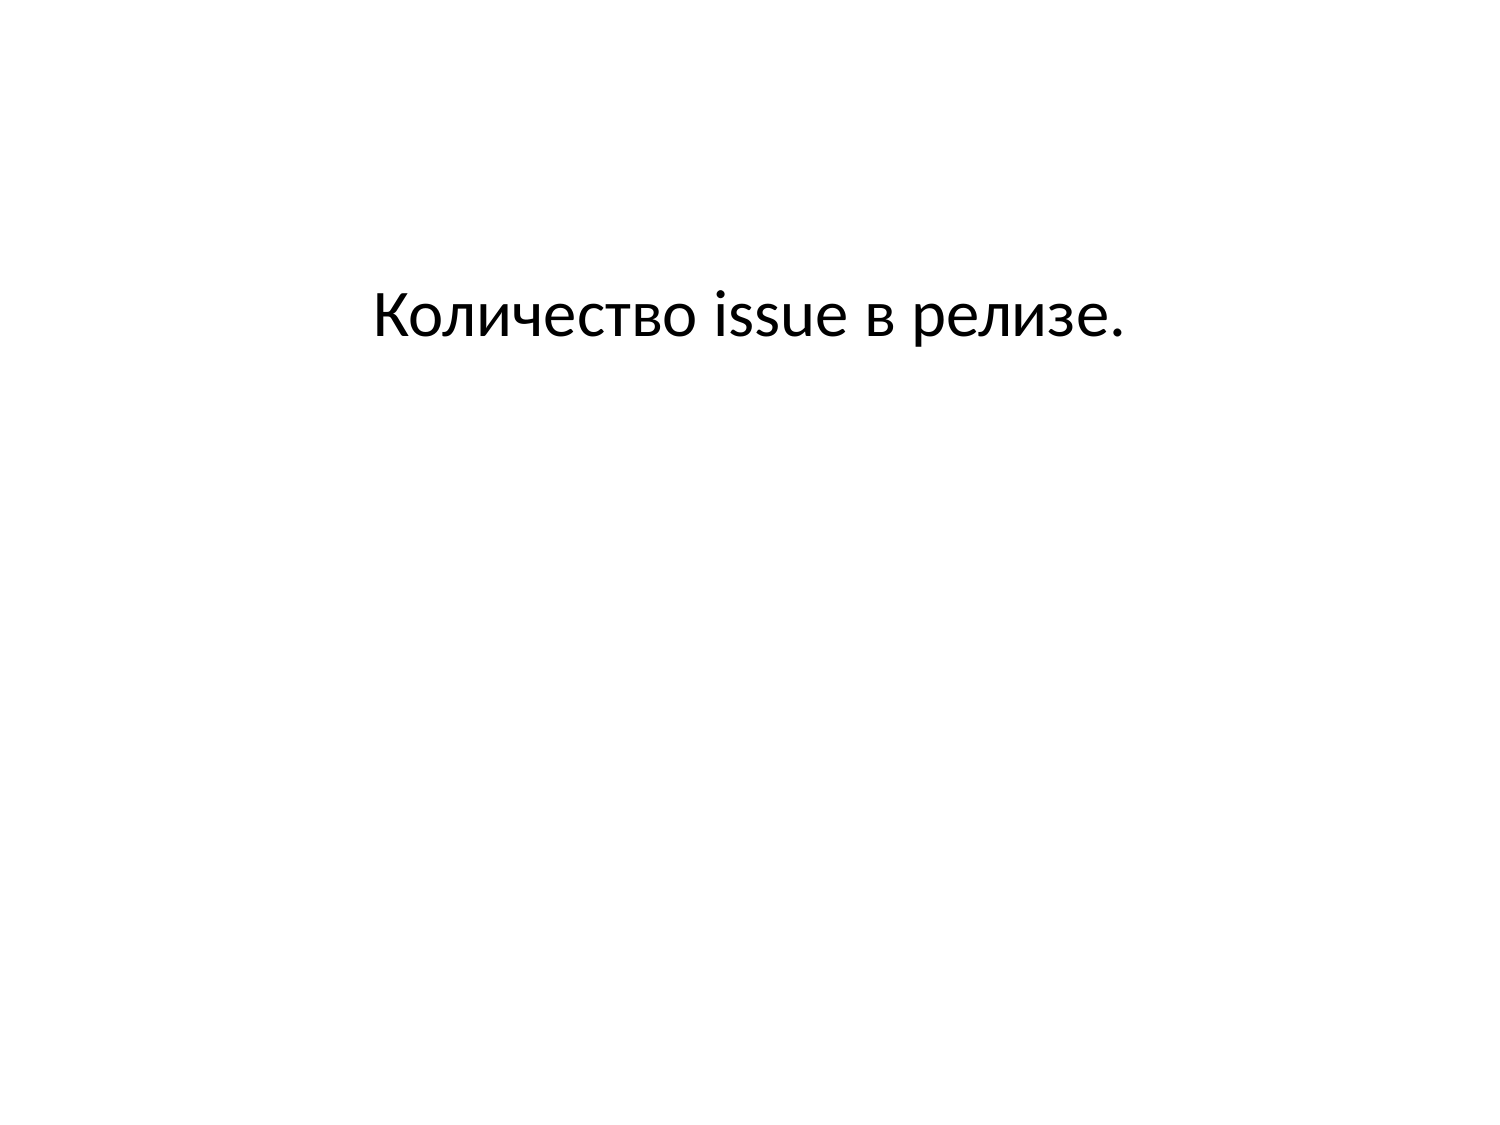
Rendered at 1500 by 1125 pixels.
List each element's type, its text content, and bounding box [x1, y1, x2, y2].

list Количество issue в релизе. [75, 262, 1425, 1005]
